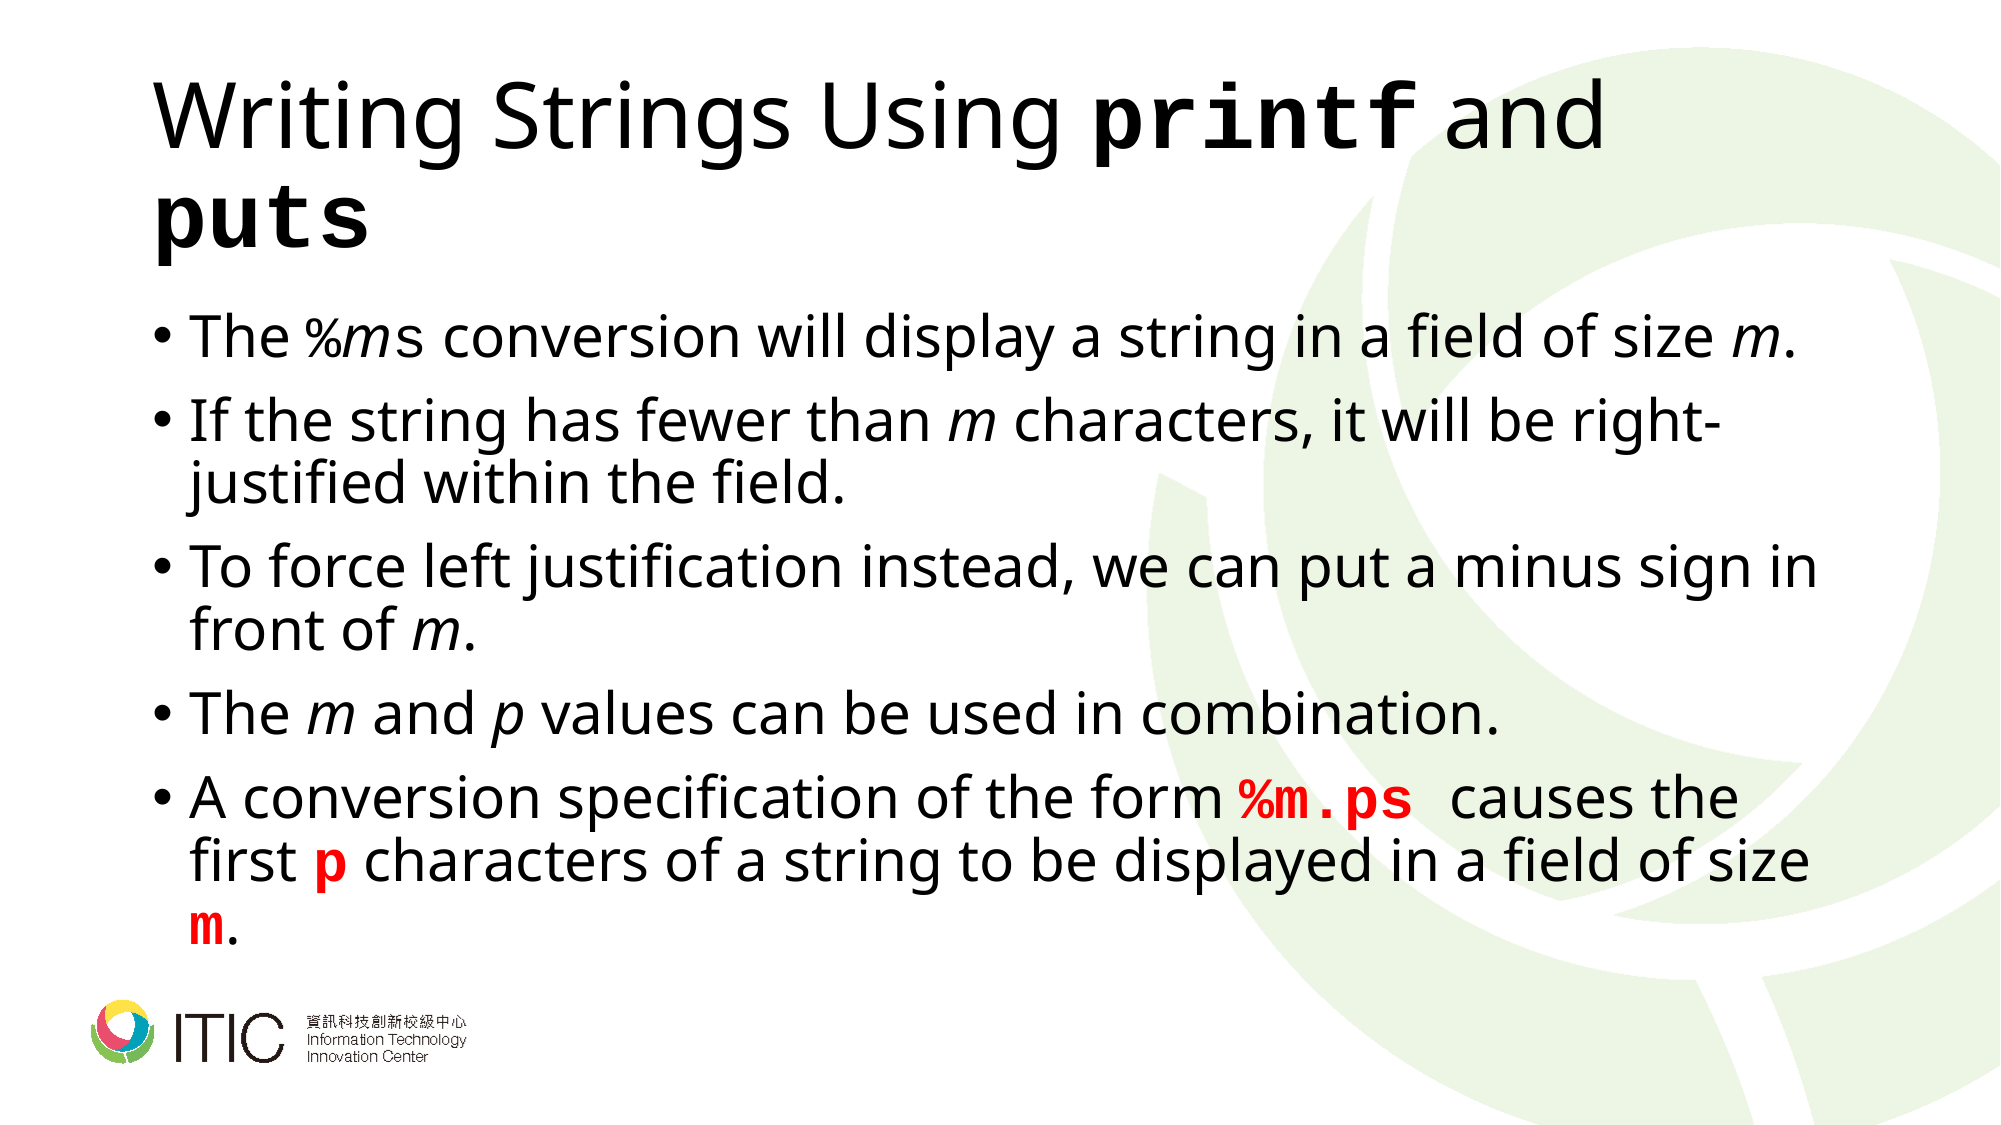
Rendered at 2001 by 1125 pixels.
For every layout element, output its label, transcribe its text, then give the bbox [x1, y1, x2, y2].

title Writing Strings Using printf and puts [137, 59, 1863, 278]
picture [0, 0, 2001, 1125]
list The %ms conversion will display a string in a field of size m. If the string has fewer than m characters, it will be right-justified within the field. To force left justification instead, we can put a minus sign in front of m. The m and p values can be used in combination. A conversion specification of the form %m.ps causes the first p characters of a string to be displayed in a field of size m. [137, 299, 1863, 1014]
